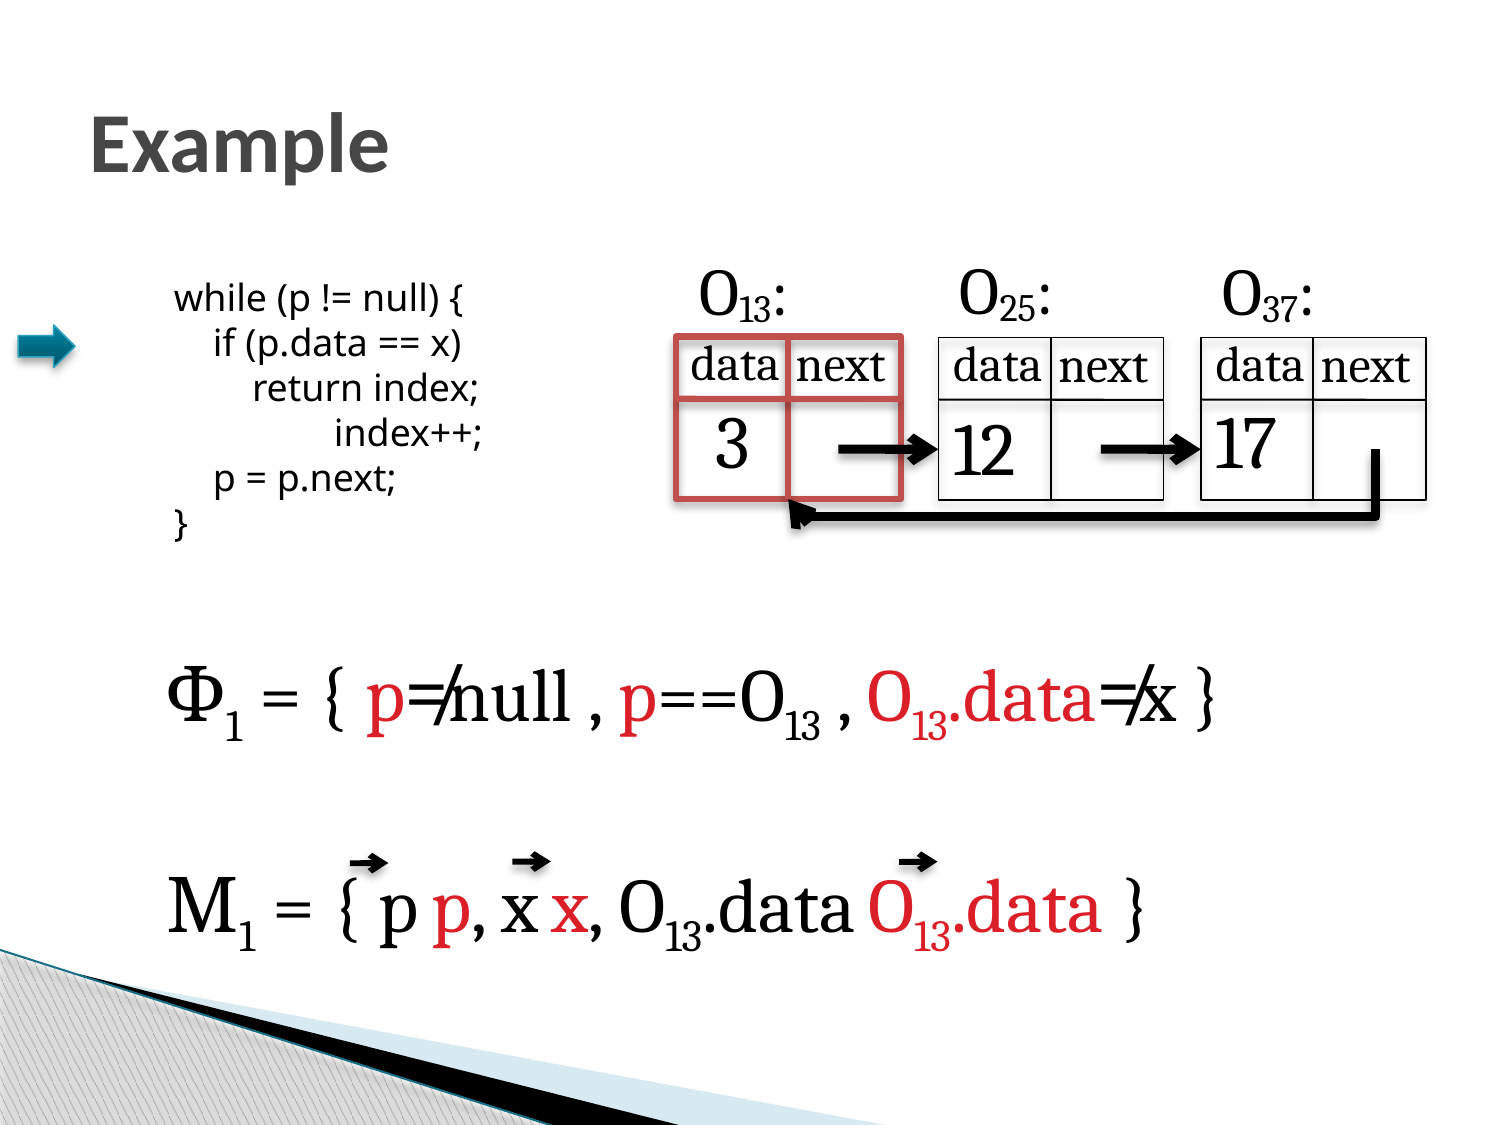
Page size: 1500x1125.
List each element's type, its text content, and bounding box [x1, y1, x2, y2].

title Example [75, 45, 1425, 233]
text_box [17, 324, 76, 369]
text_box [674, 240, 1427, 501]
text_box Φ1 = { p≠null , p==O13 , O13.data≠x } Μ1 = { p p, x x, O13.data O13.data } [152, 637, 1238, 968]
text_box while (p != null) { if (p.data == x) return index; index++; p = p.next; } [159, 266, 498, 597]
